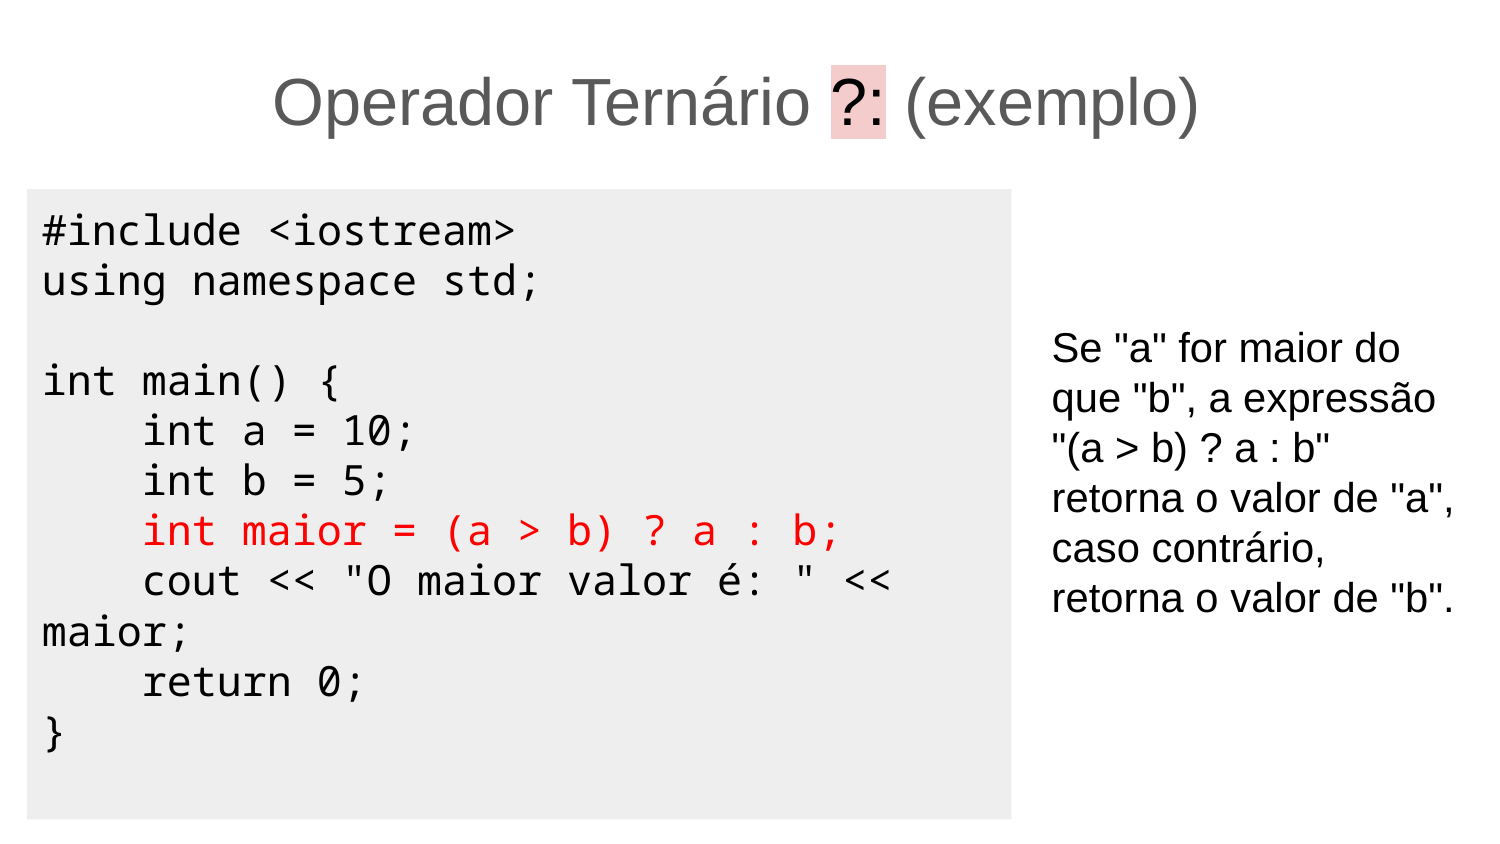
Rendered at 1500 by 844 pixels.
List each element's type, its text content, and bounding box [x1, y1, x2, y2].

text_box Se "a" for maior do que "b", a expressão "(a > b) ? a : b" retorna o valor de "a", caso contrário, retorna o valor de "b". [1036, 305, 1474, 636]
text_box Operador Ternário ?: (exemplo) [257, 31, 1243, 154]
text_box #include <iostream> using namespace std; int main() { int a = 10; int b = 5; int maior = (a > b) ? a : b; cout << "O maior valor é: " << maior; return 0; } [26, 189, 1012, 820]
